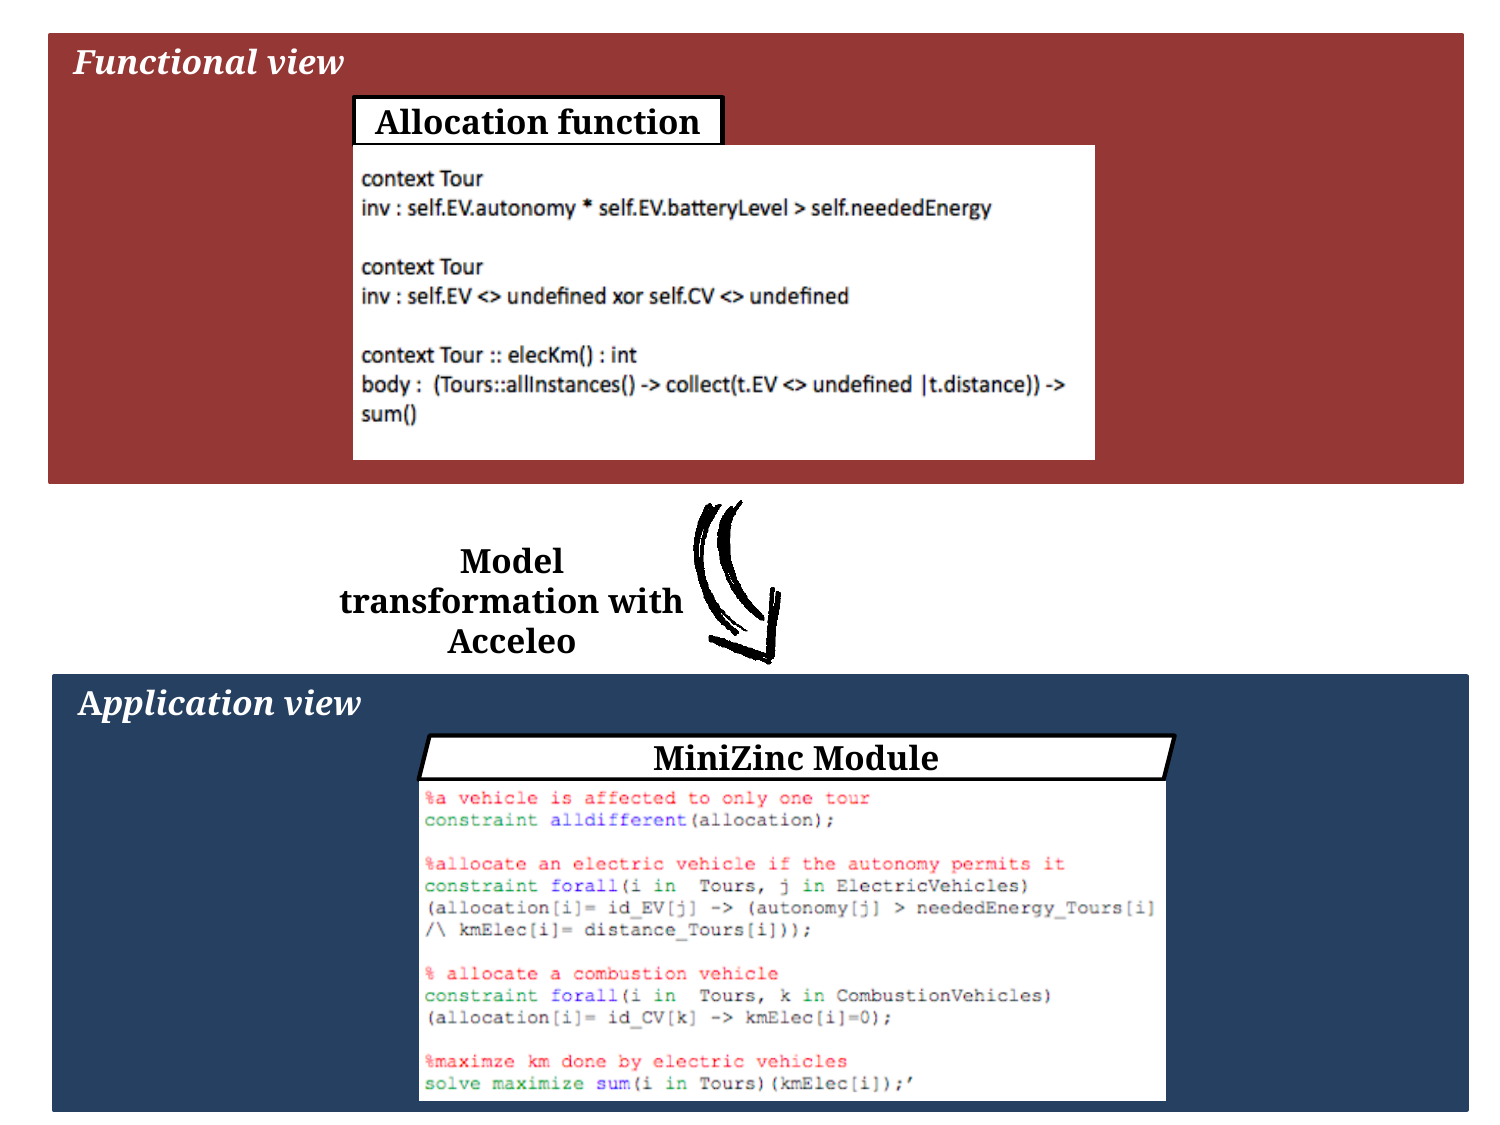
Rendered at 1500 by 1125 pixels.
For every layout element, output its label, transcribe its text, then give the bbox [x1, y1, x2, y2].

picture [643, 480, 803, 692]
text_box Allocation function [352, 95, 725, 144]
text_box MiniZinc Module [416, 733, 1177, 781]
text_box Functional view [48, 33, 1464, 484]
text_box Application view [52, 674, 1469, 1112]
text_box Model transformation with Acceleo [326, 539, 638, 660]
picture [352, 145, 1095, 461]
picture [419, 781, 1166, 1102]
